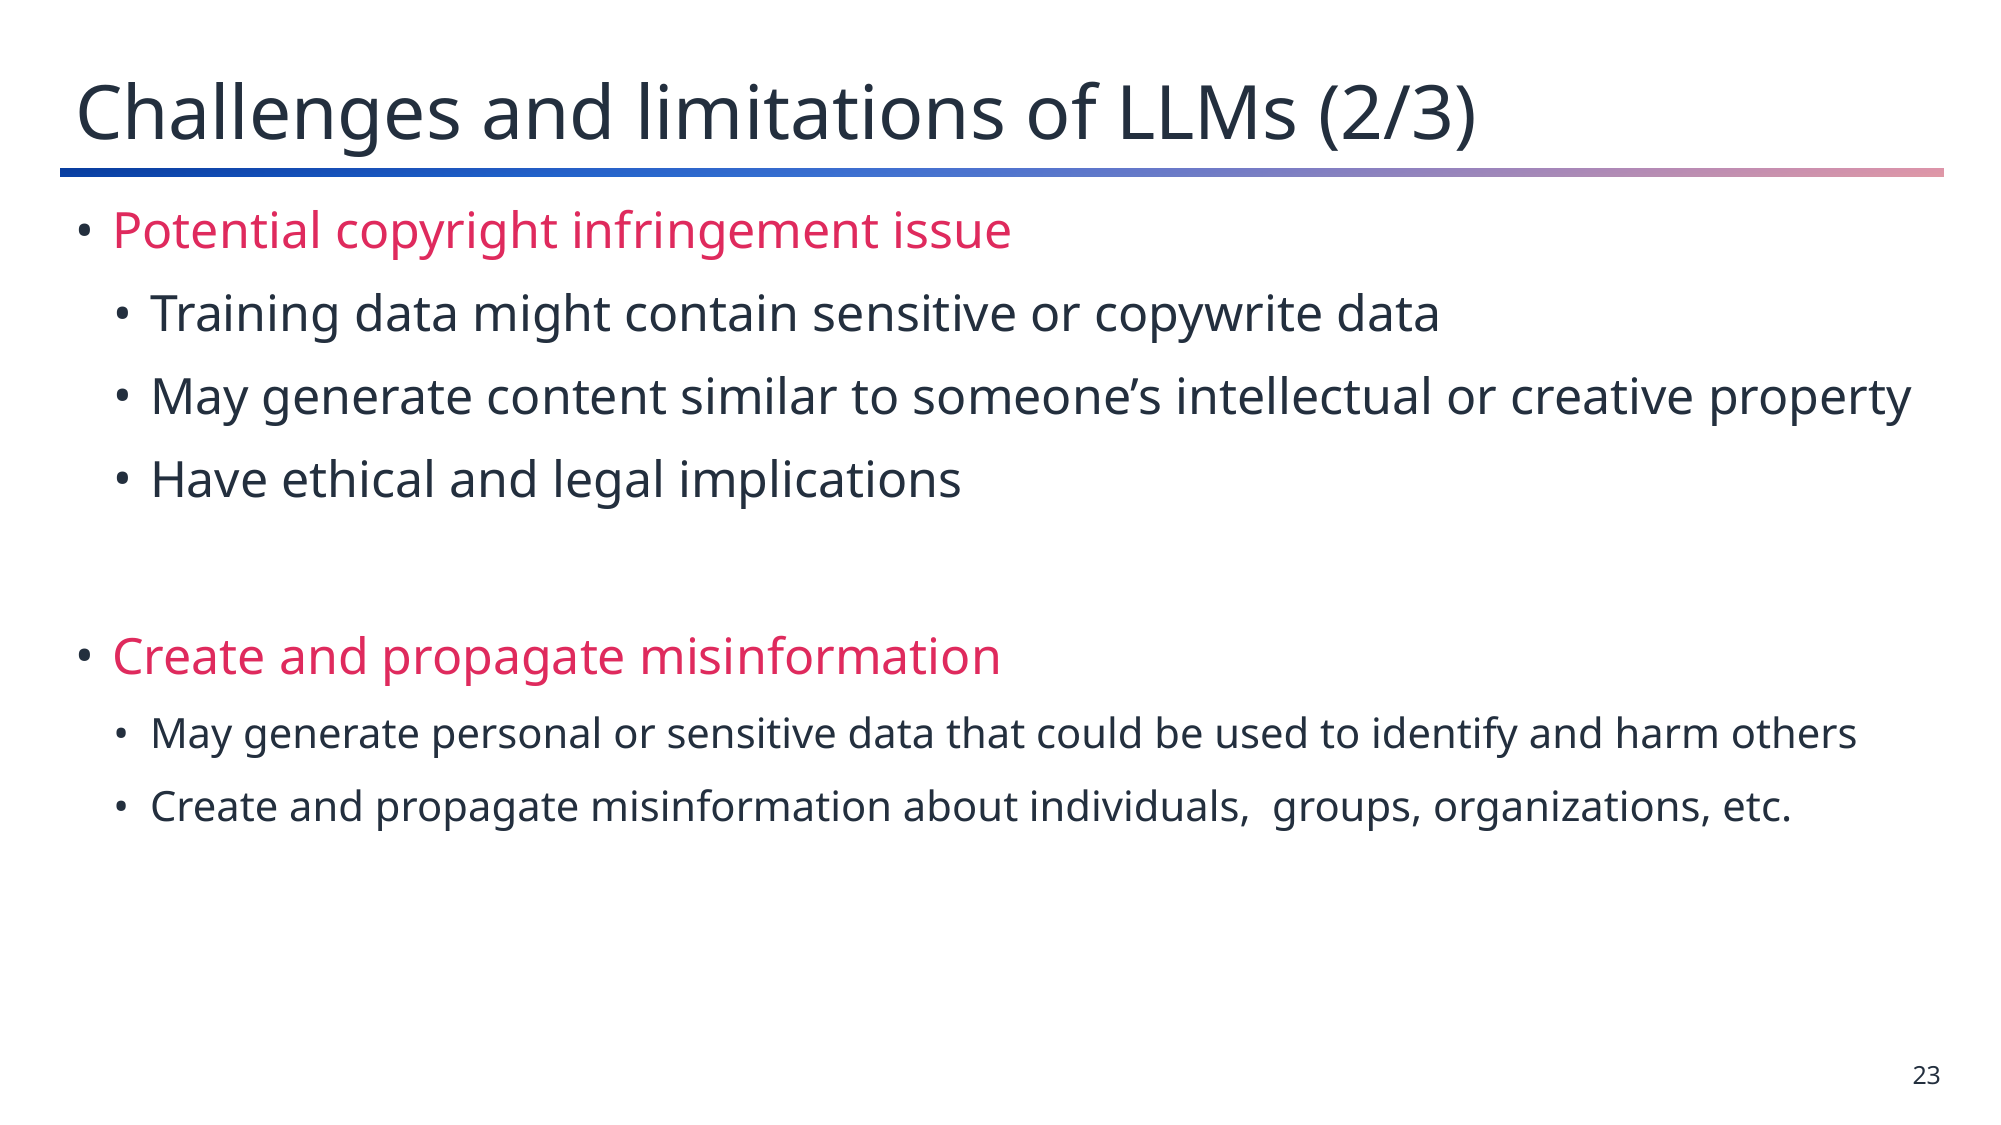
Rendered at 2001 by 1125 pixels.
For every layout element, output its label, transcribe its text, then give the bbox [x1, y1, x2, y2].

slide_number 23 [1861, 1057, 1941, 1095]
picture [60, 168, 1944, 177]
title Challenges and limitations of LLMs (2/3) [60, 49, 1941, 170]
list Potential copyright infringement issue Training data might contain sensitive or copywrite data May generate content similar to someone’s intellectual or creative property Have ethical and legal implications Create and propagate misinformation May generate personal or sensitive data that could be used to identify and harm others Create and propagate misinformation about individuals, groups, organizations, etc. [60, 191, 1941, 1055]
